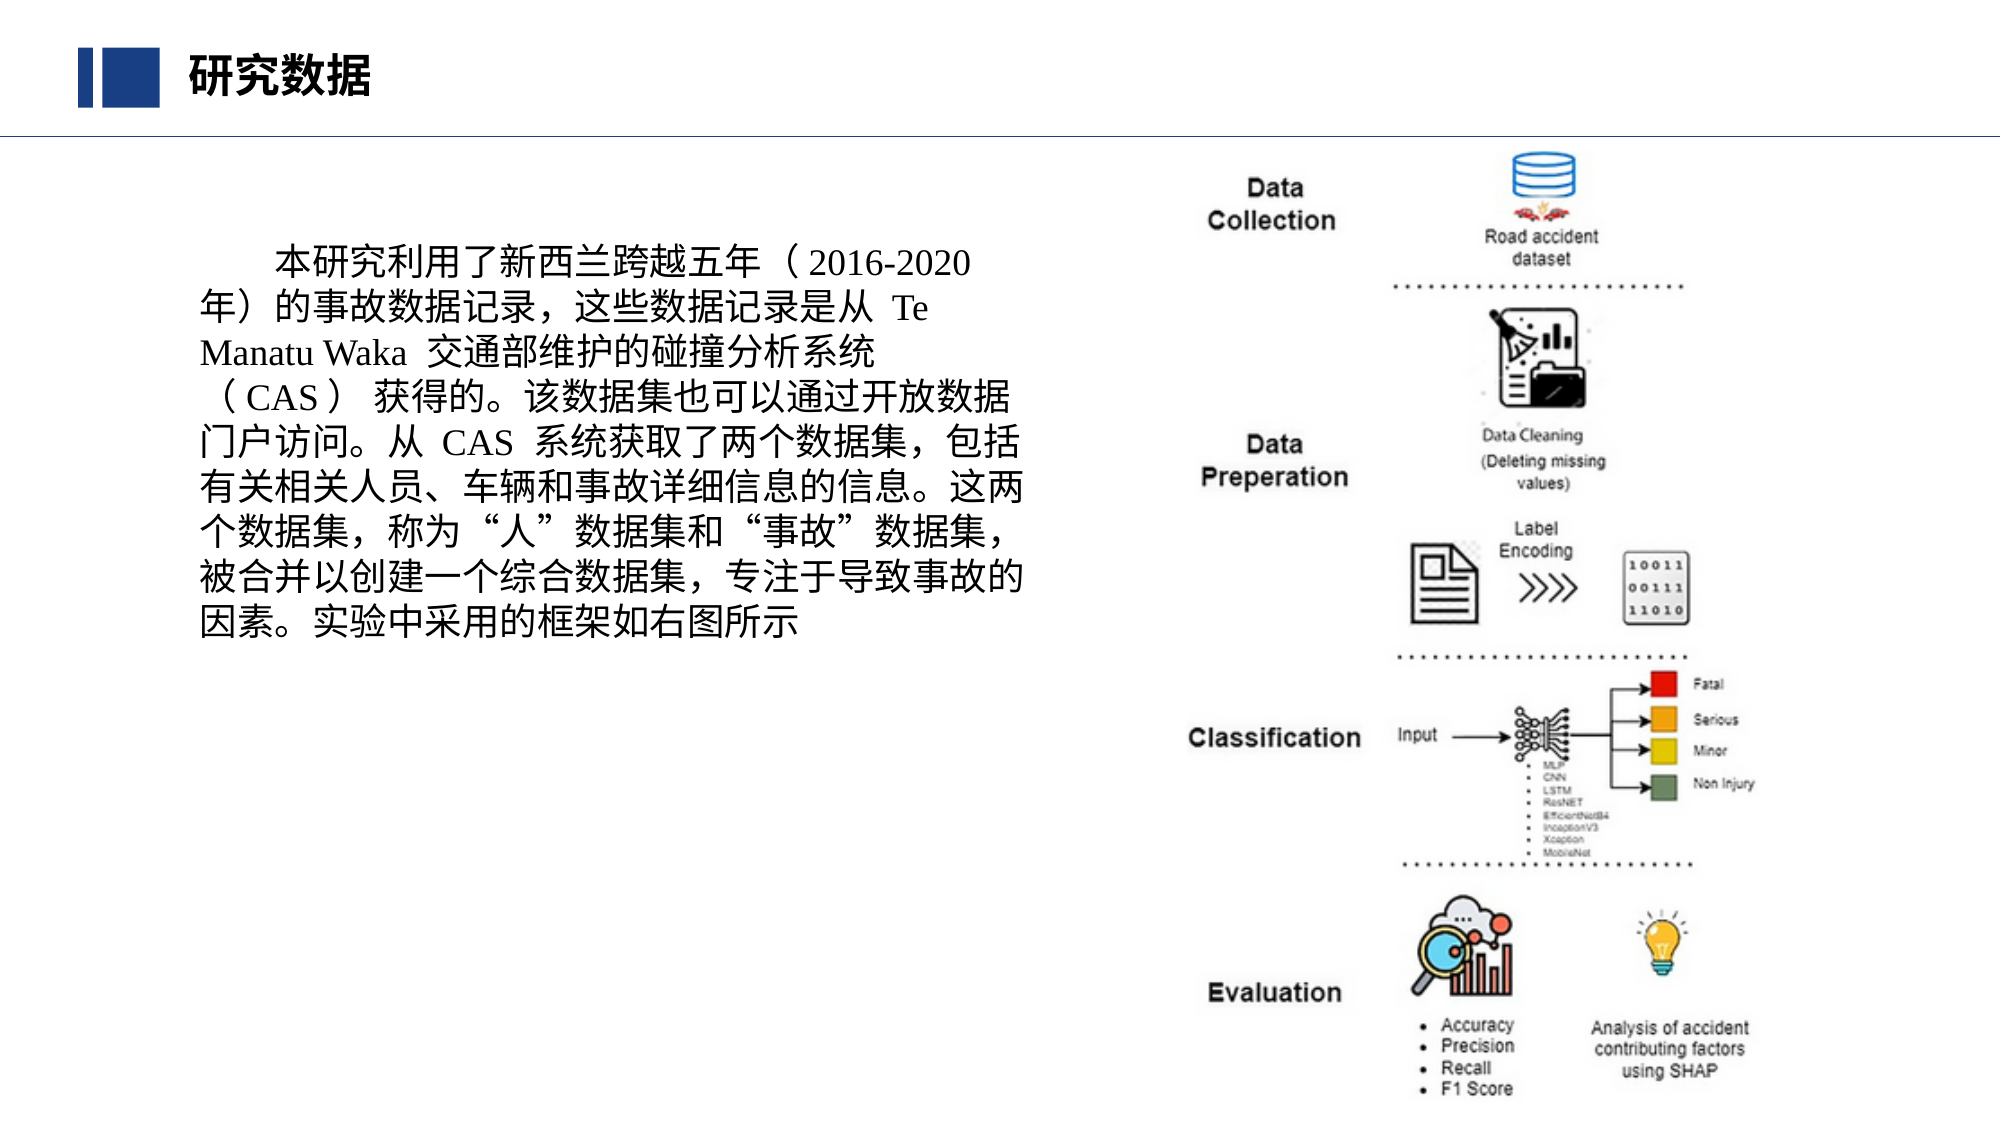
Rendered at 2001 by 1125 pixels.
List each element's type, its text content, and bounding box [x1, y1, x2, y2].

text_box 本研究利用了新西兰跨越五年（2016-2020 年）的事故数据记录，这些数据记录是从 Te Manatu Waka 交通部维护的碰撞分析系统 （CAS） 获得的。该数据集也可以通过开放数据门户访问。从 CAS 系统获取了两个数据集，包括有关相关人员、车辆和事故详细信息的信息。这两个数据集，称为“人”数据集和“事故”数据集，被合并以创建一个综合数据集，专注于导致事故的因素。实验中采用的框架如右图所示 [184, 230, 1057, 651]
picture [1186, 150, 1761, 1103]
list 研究数据 [173, 45, 390, 112]
